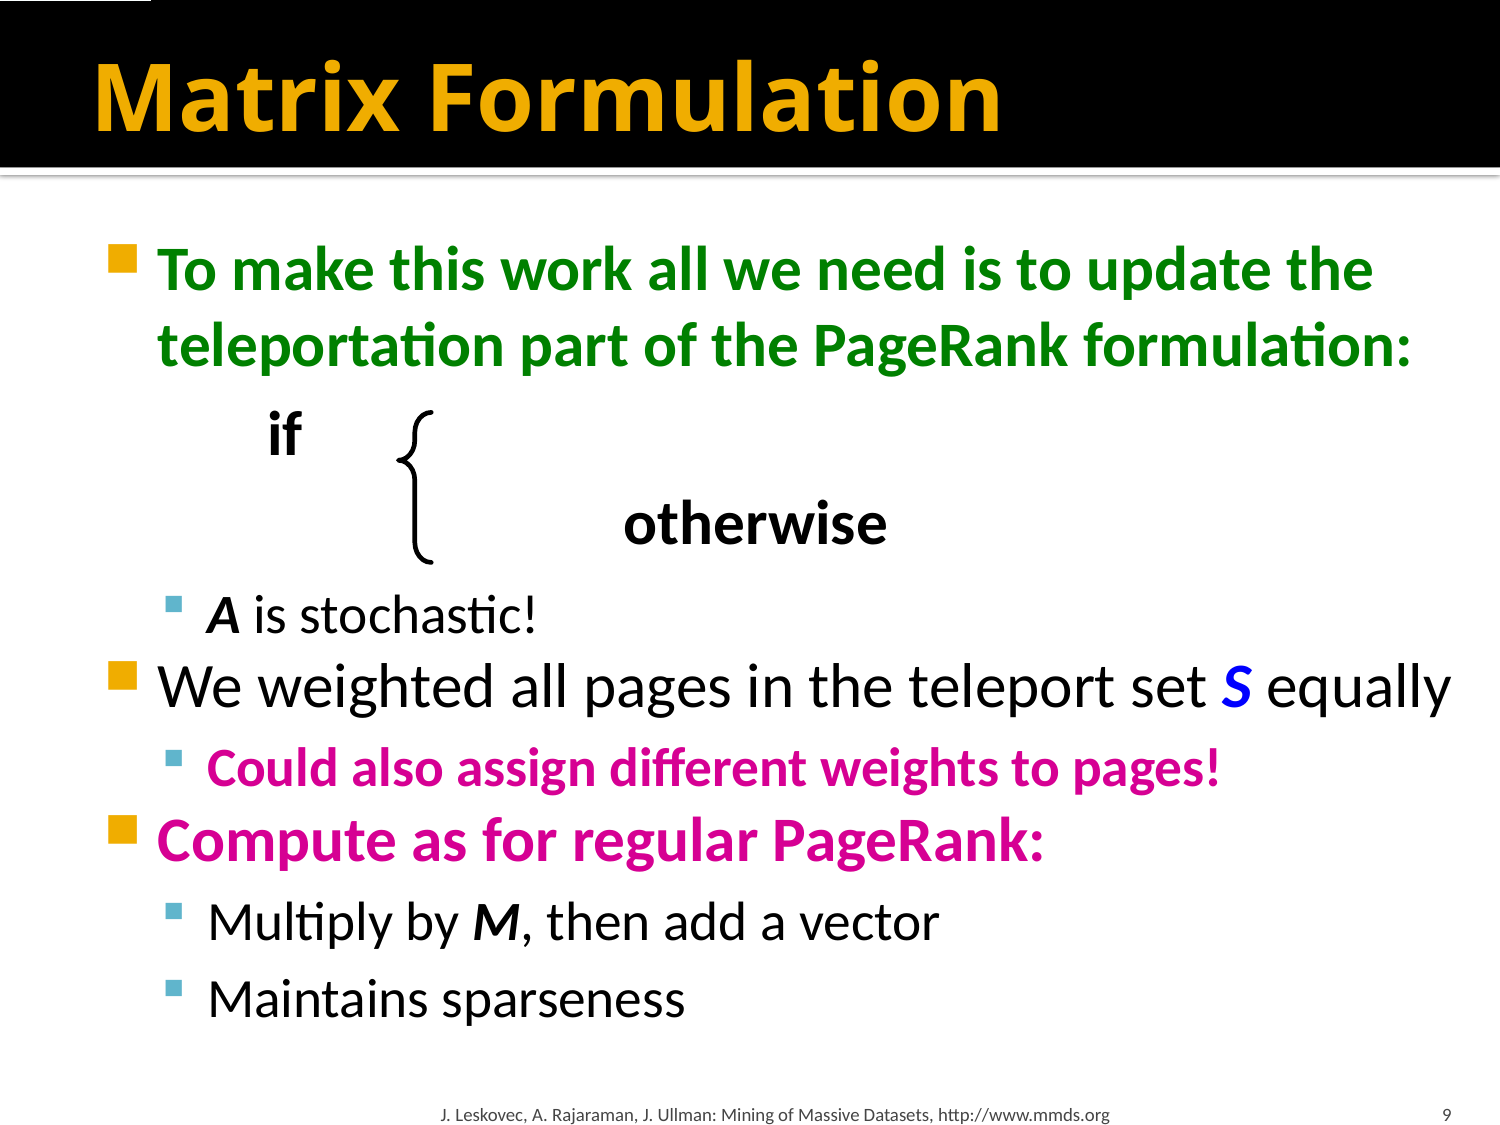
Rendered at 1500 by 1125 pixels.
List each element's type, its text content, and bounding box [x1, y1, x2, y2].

slide_number 9 [1345, 1080, 1467, 1125]
title Matrix Formulation [75, 12, 1425, 175]
text_box [397, 411, 432, 563]
footer J. Leskovec, A. Rajaraman, J. Ullman: Mining of Massive Datasets, http://www.mmds.org [433, 1080, 1337, 1125]
